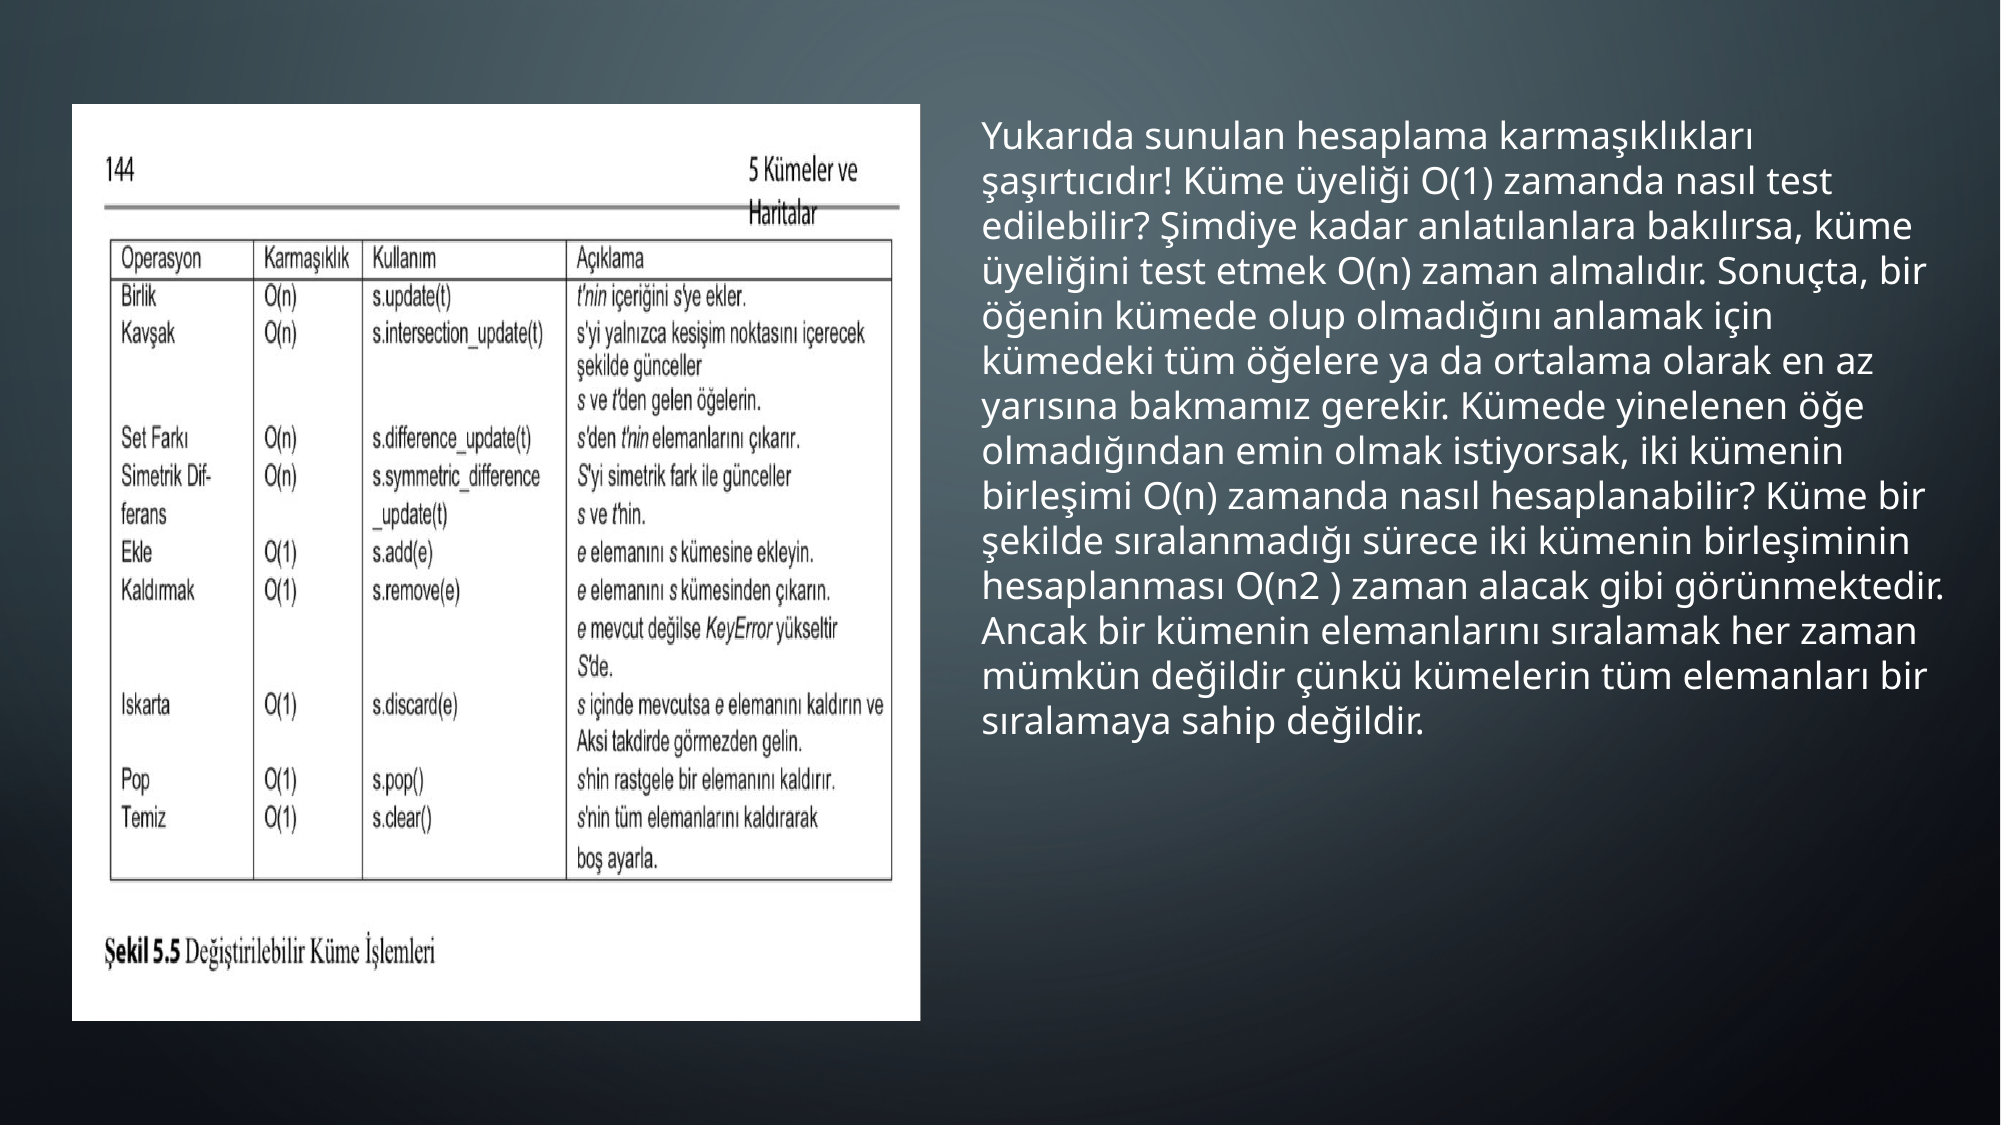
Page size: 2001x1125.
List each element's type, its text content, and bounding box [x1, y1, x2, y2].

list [71, 104, 921, 1021]
text_box Yukarıda sunulan hesaplama karmaşıklıkları şaşırtıcıdır! Küme üyeliği O(1) zamanda nasıl test edilebilir? Şimdiye kadar anlatılanlara bakılırsa, küme üyeliğini test etmek O(n) zaman almalıdır. Sonuçta, bir öğenin kümede olup olmadığını anlamak için kümedeki tüm öğelere ya da ortalama olarak en az yarısına bakmamız gerekir. Kümede yinelenen öğe olmadığından emin olmak istiyorsak, iki kümenin birleşimi O(n) zamanda nasıl hesaplanabilir? Küme bir şekilde sıralanmadığı sürece iki kümenin birleşiminin hesaplanması O(n2 ) zaman alacak gibi görünmektedir. Ancak bir kümenin elemanlarını sıralamak her zaman mümkün değildir çünkü kümelerin tüm elemanları bir sıralamaya sahip değildir. [966, 104, 1967, 750]
